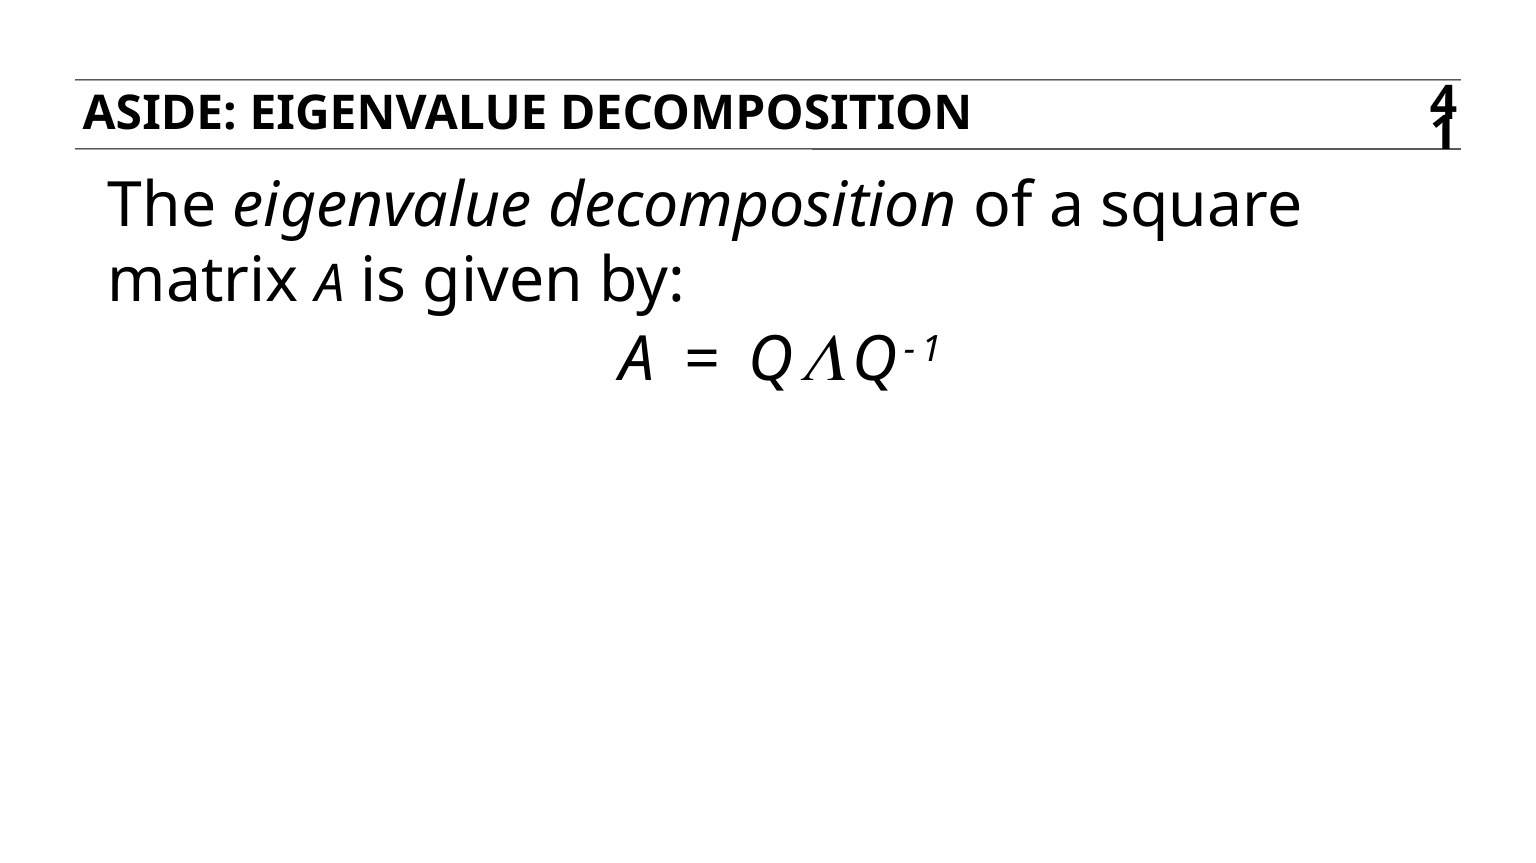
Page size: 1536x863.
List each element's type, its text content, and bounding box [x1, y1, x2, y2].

slide_number 41 [1419, 86, 1461, 138]
list aside: eigenvalue decomposition [67, 81, 1118, 132]
text_box The eigenvalue decomposition of a square matrix A is given by: A = QLQ-1 [92, 156, 1468, 401]
